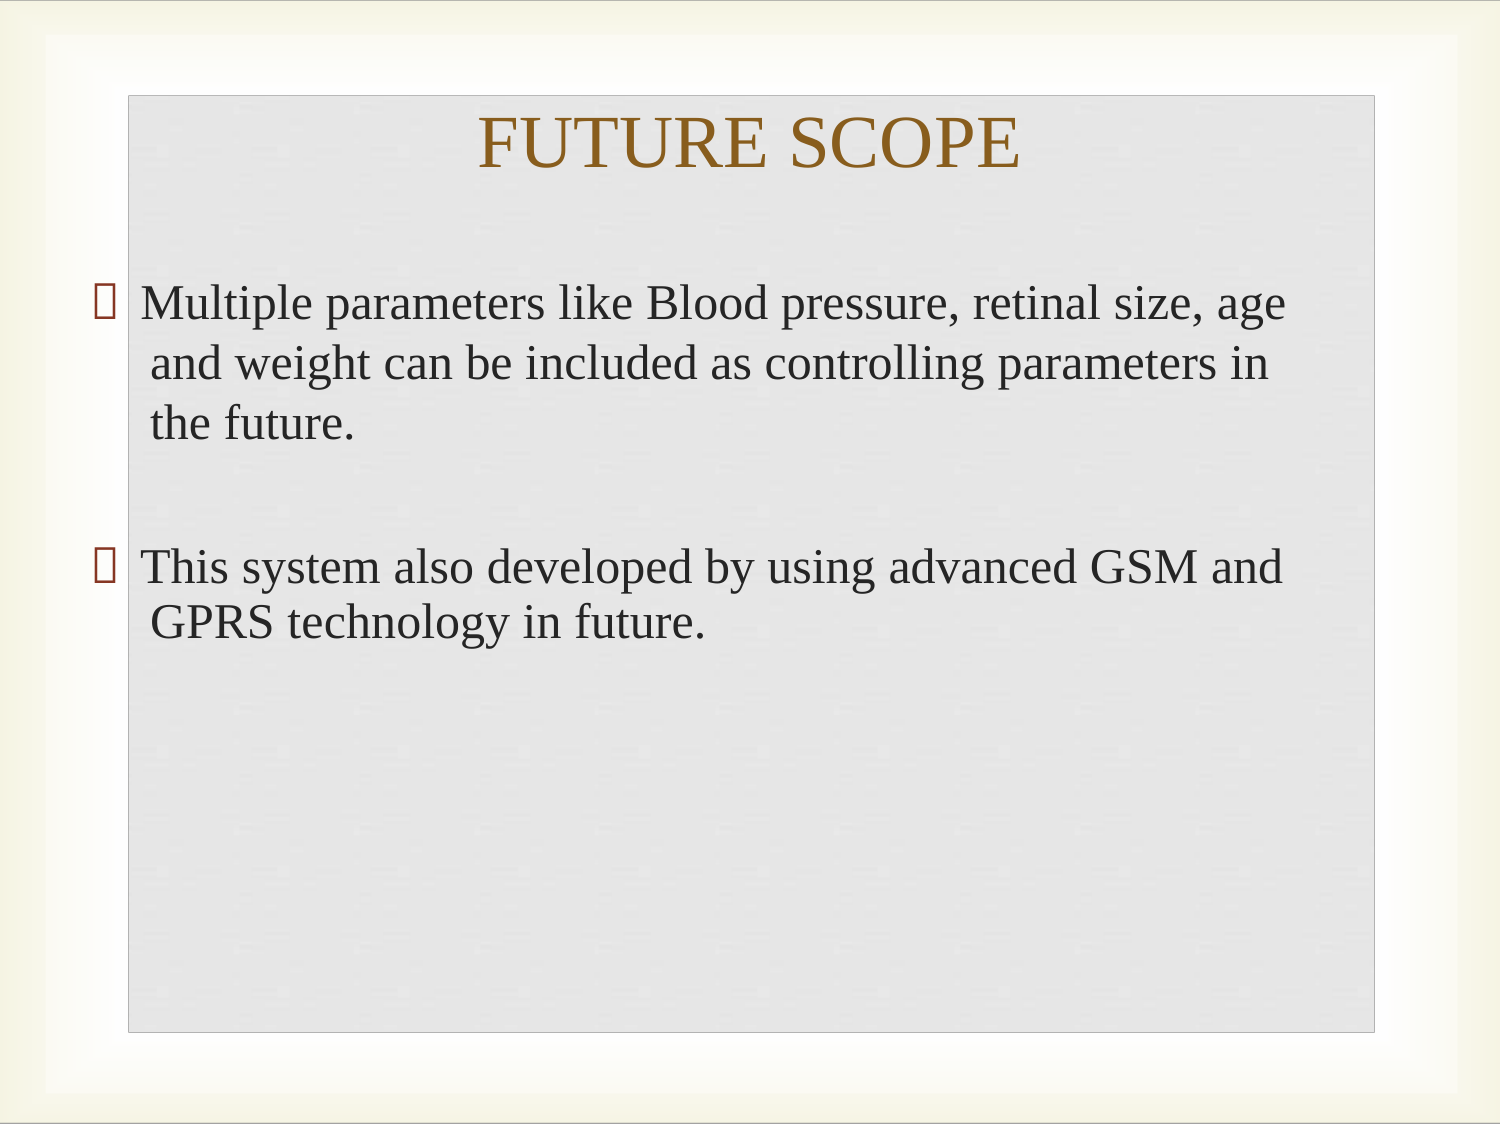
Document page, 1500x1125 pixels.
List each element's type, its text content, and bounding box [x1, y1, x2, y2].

text_box  Multiple parameters like Blood pressure, retinal size, age and weight can be included as controlling parameters in the future. [87, 275, 1347, 451]
text_box [0, 0, 1500, 1125]
text_box  This system also developed by using advanced GSM and GPRS technology in future. [87, 539, 1301, 655]
text_box FUTURE SCOPE [475, 103, 1036, 184]
